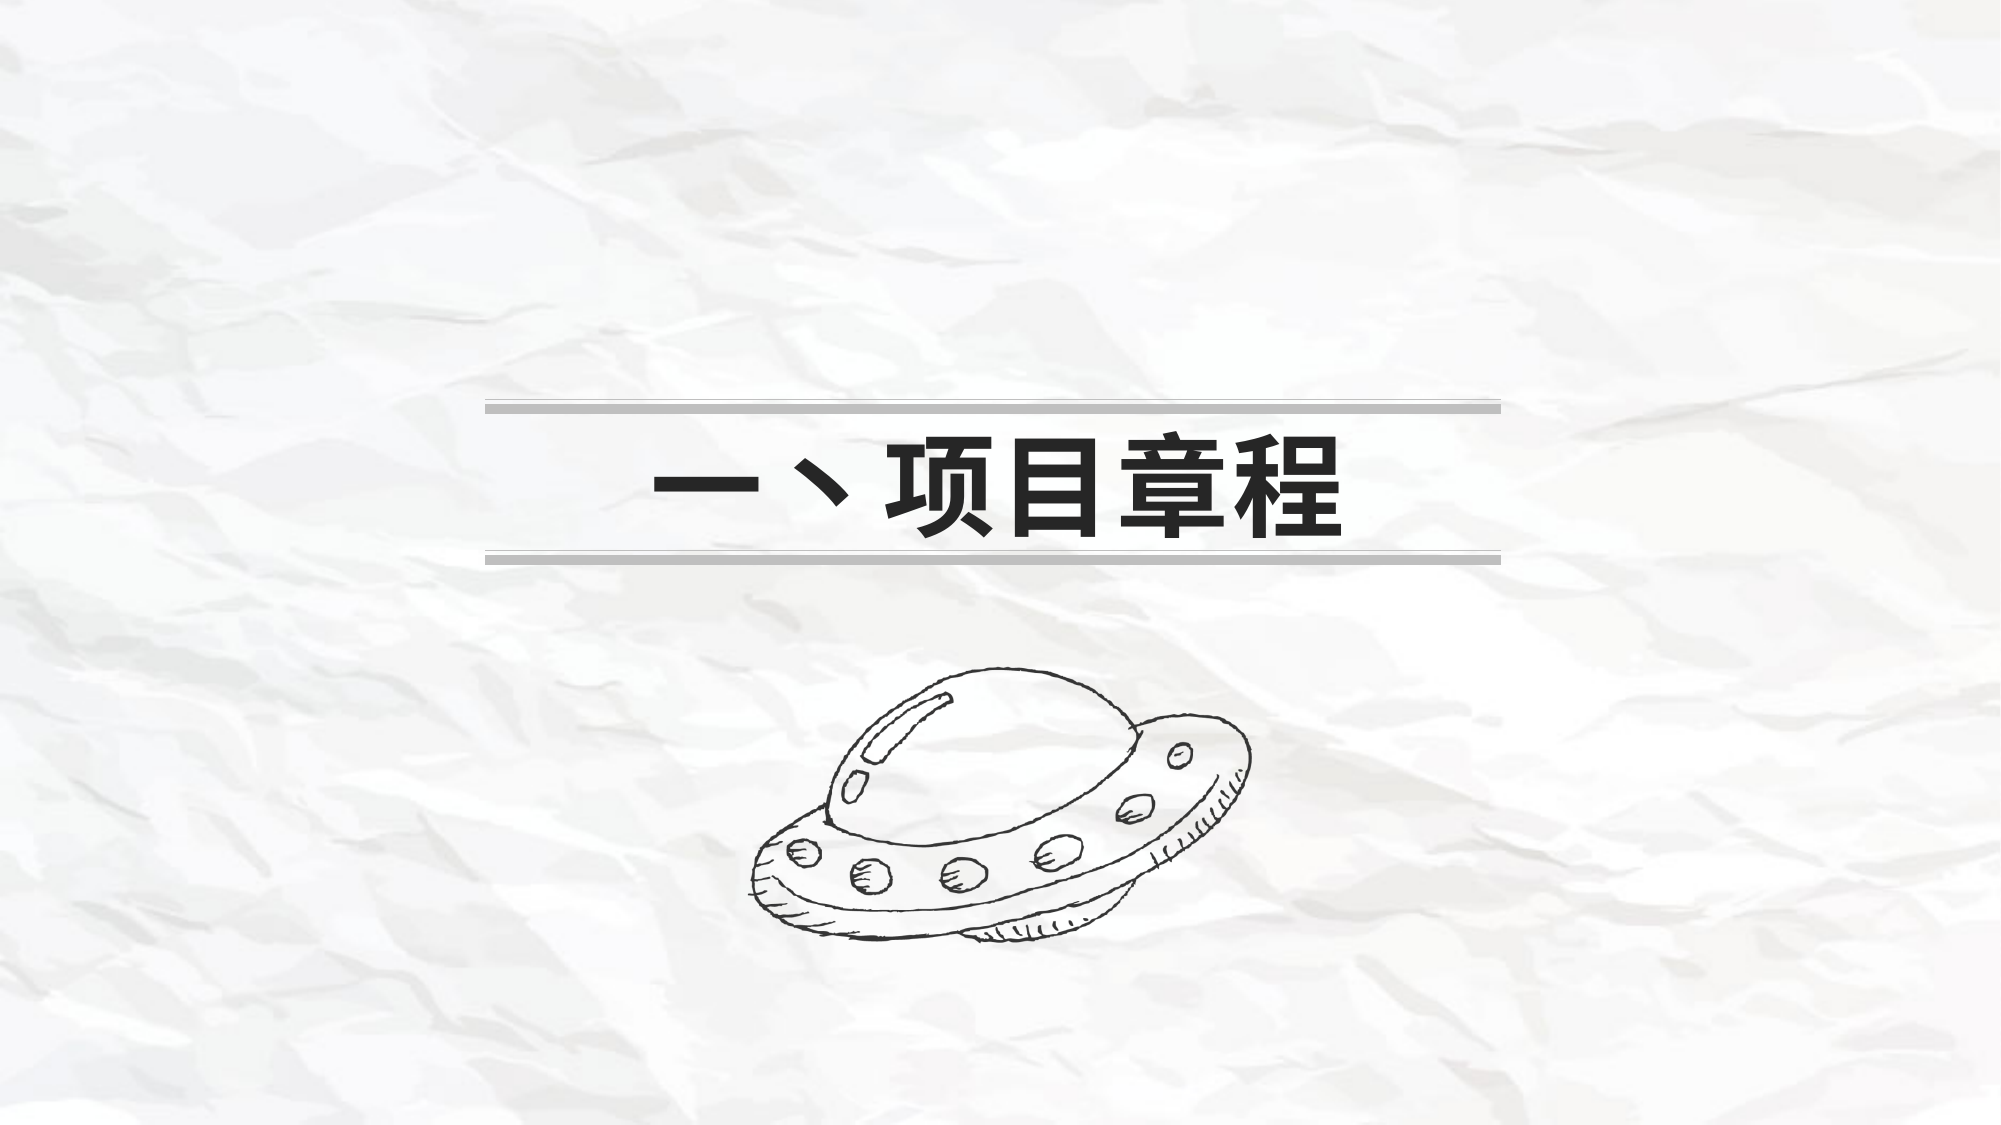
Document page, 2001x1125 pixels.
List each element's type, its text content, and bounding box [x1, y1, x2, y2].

picture [0, 0, 2001, 1125]
text_box 一丶项目章程 [220, 408, 1776, 559]
